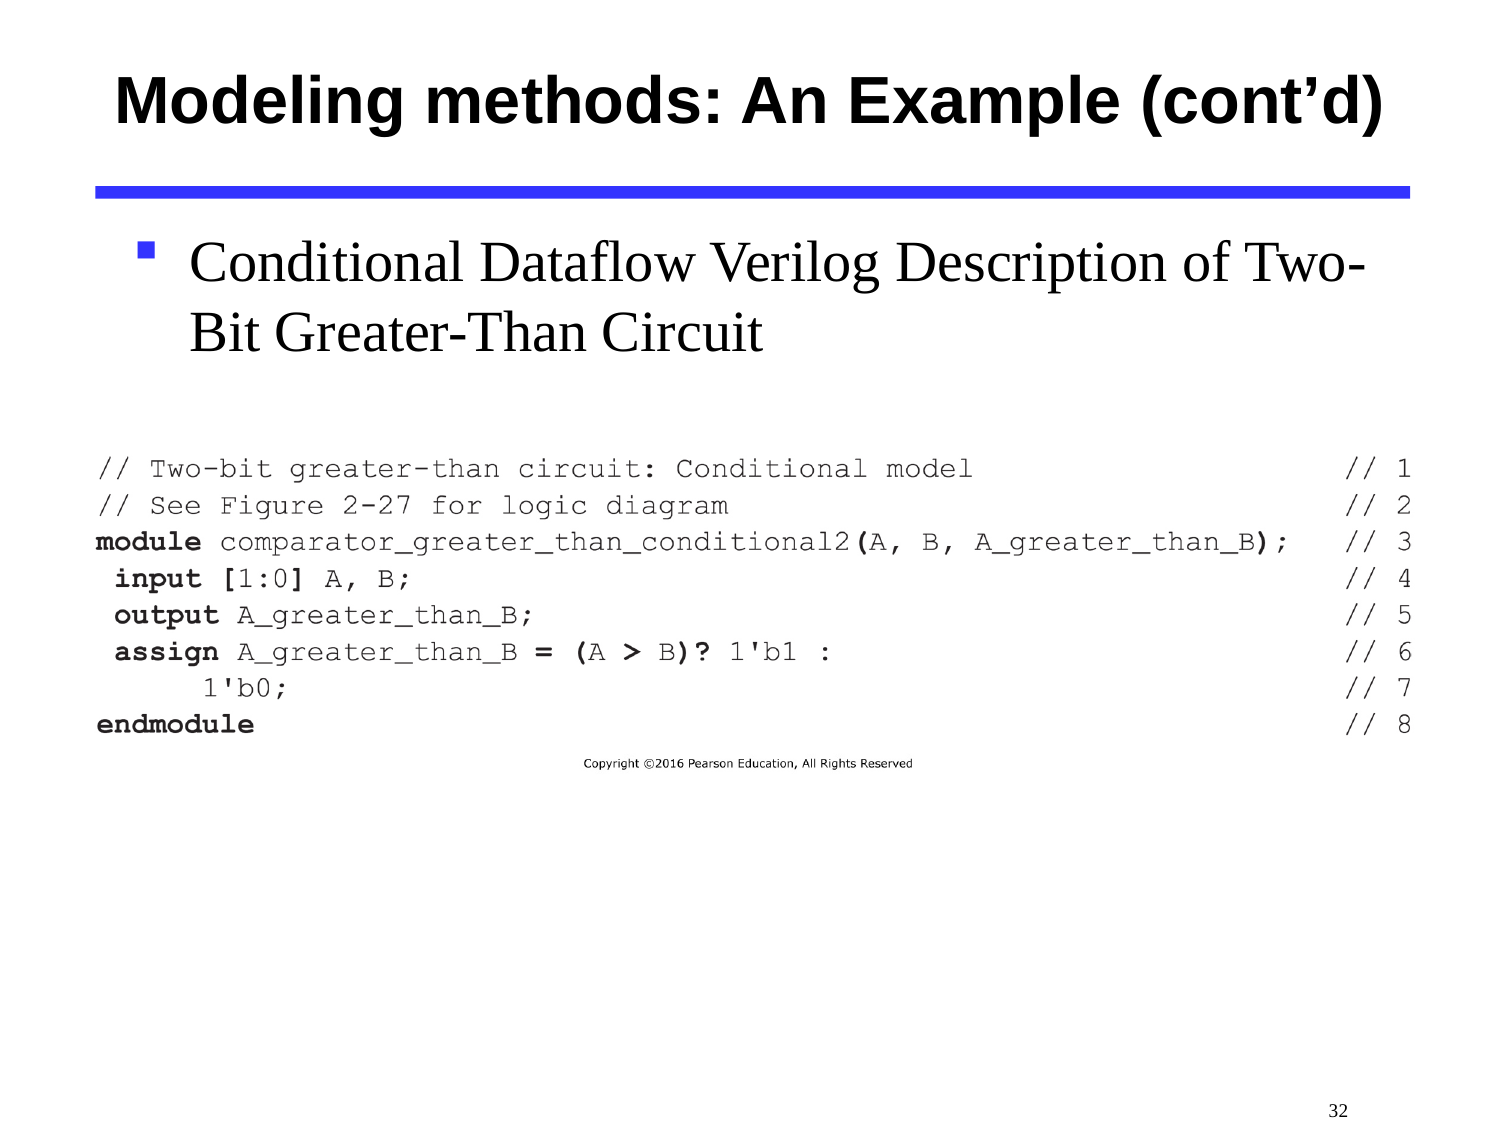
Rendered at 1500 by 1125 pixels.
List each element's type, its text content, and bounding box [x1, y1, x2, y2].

title Modeling methods: An Example (cont’d) [99, 13, 1438, 182]
slide_number 32 [1185, 1068, 1500, 1125]
picture [74, 431, 1426, 776]
list Conditional Dataflow Verilog Description of Two-Bit Greater-Than Circuit [117, 215, 1393, 355]
